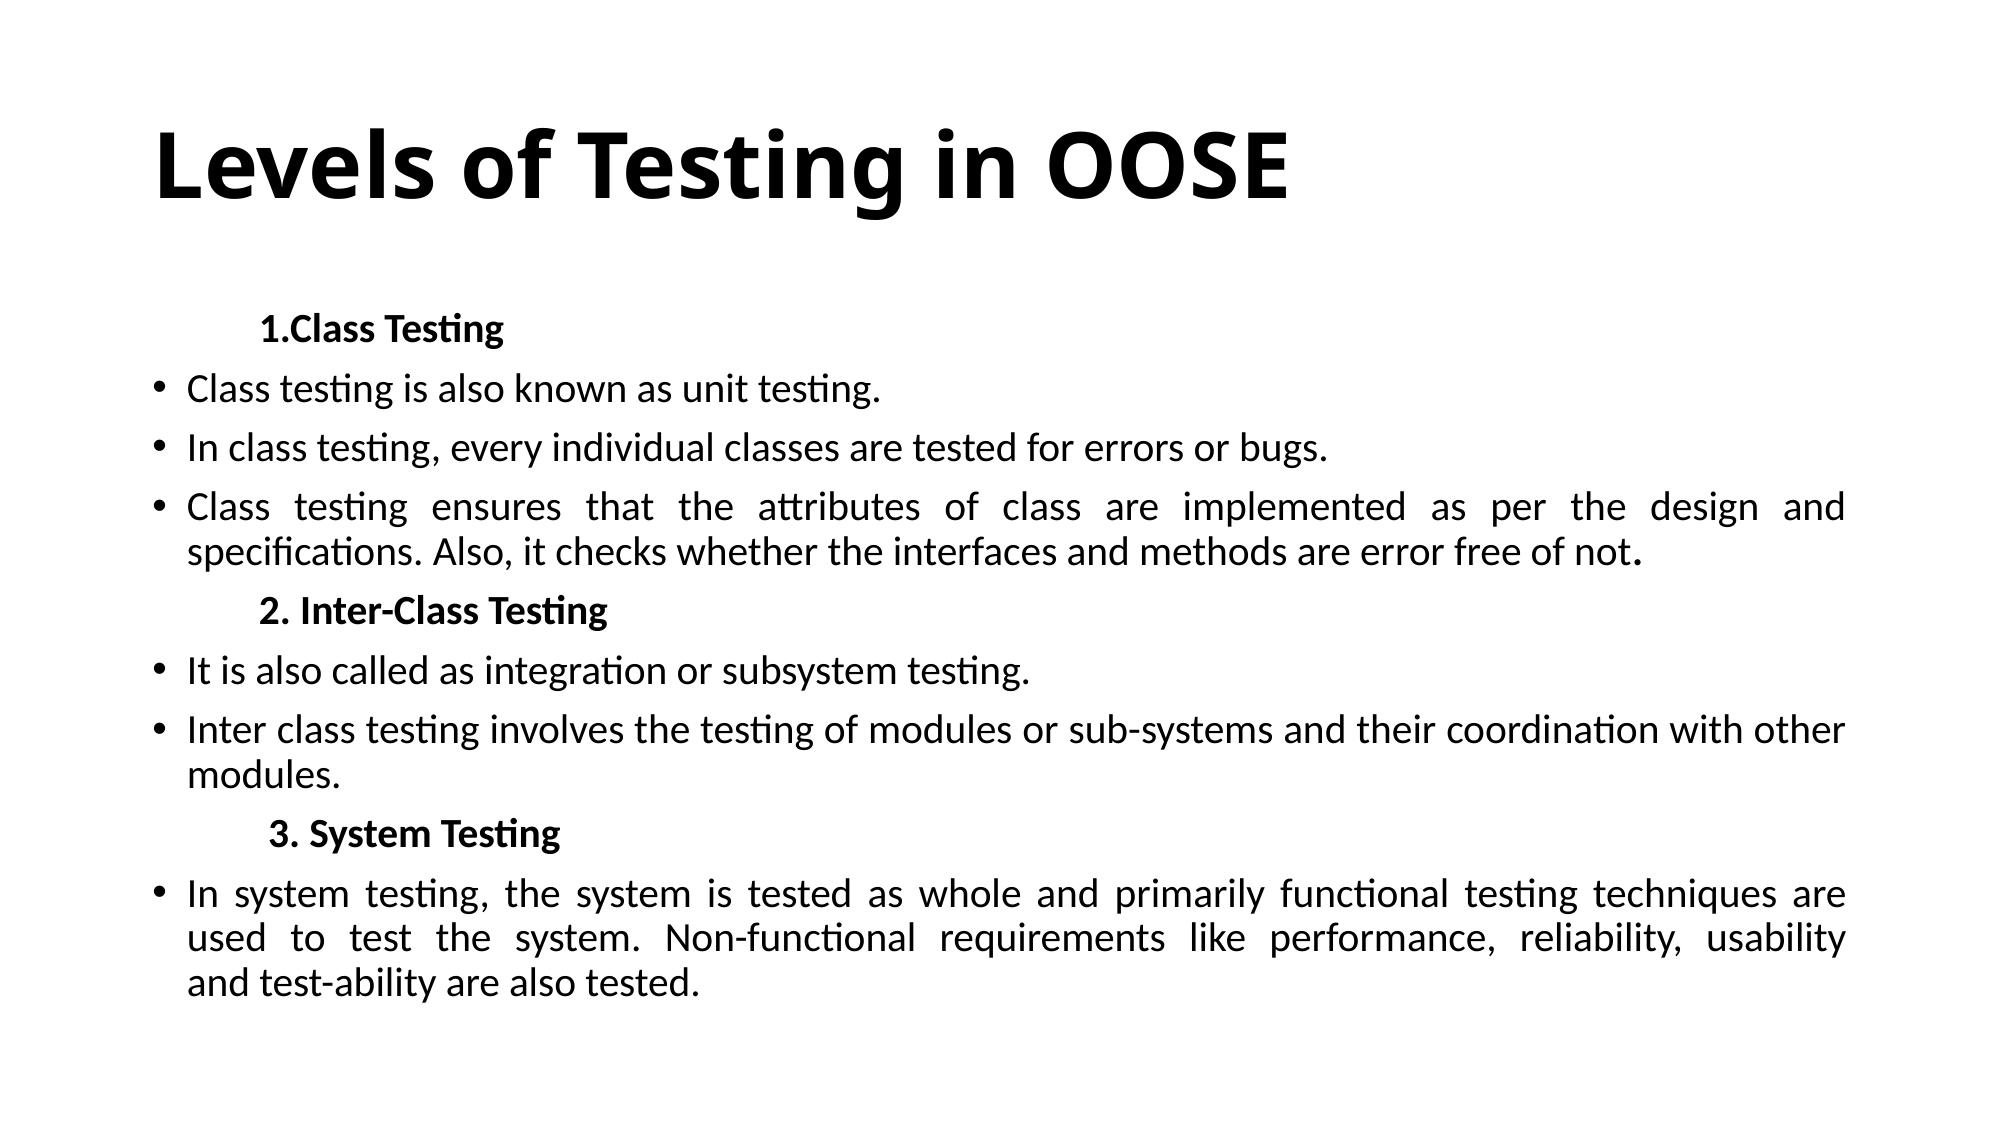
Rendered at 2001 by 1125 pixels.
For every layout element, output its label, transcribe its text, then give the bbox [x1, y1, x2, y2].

list 1.Class Testing Class testing is also known as unit testing. In class testing, every individual classes are tested for errors or bugs. Class testing ensures that the attributes of class are implemented as per the design and specifications. Also, it checks whether the interfaces and methods are error free of not. 2. Inter-Class Testing It is also called as integration or subsystem testing. Inter class testing involves the testing of modules or sub-systems and their coordination with other modules. 3. System Testing In system testing, the system is tested as whole and primarily functional testing techniques are used to test the system. Non-functional requirements like performance, reliability, usability and test-ability are also tested. [137, 299, 1863, 1014]
title Levels of Testing in OOSE [137, 59, 1863, 278]
